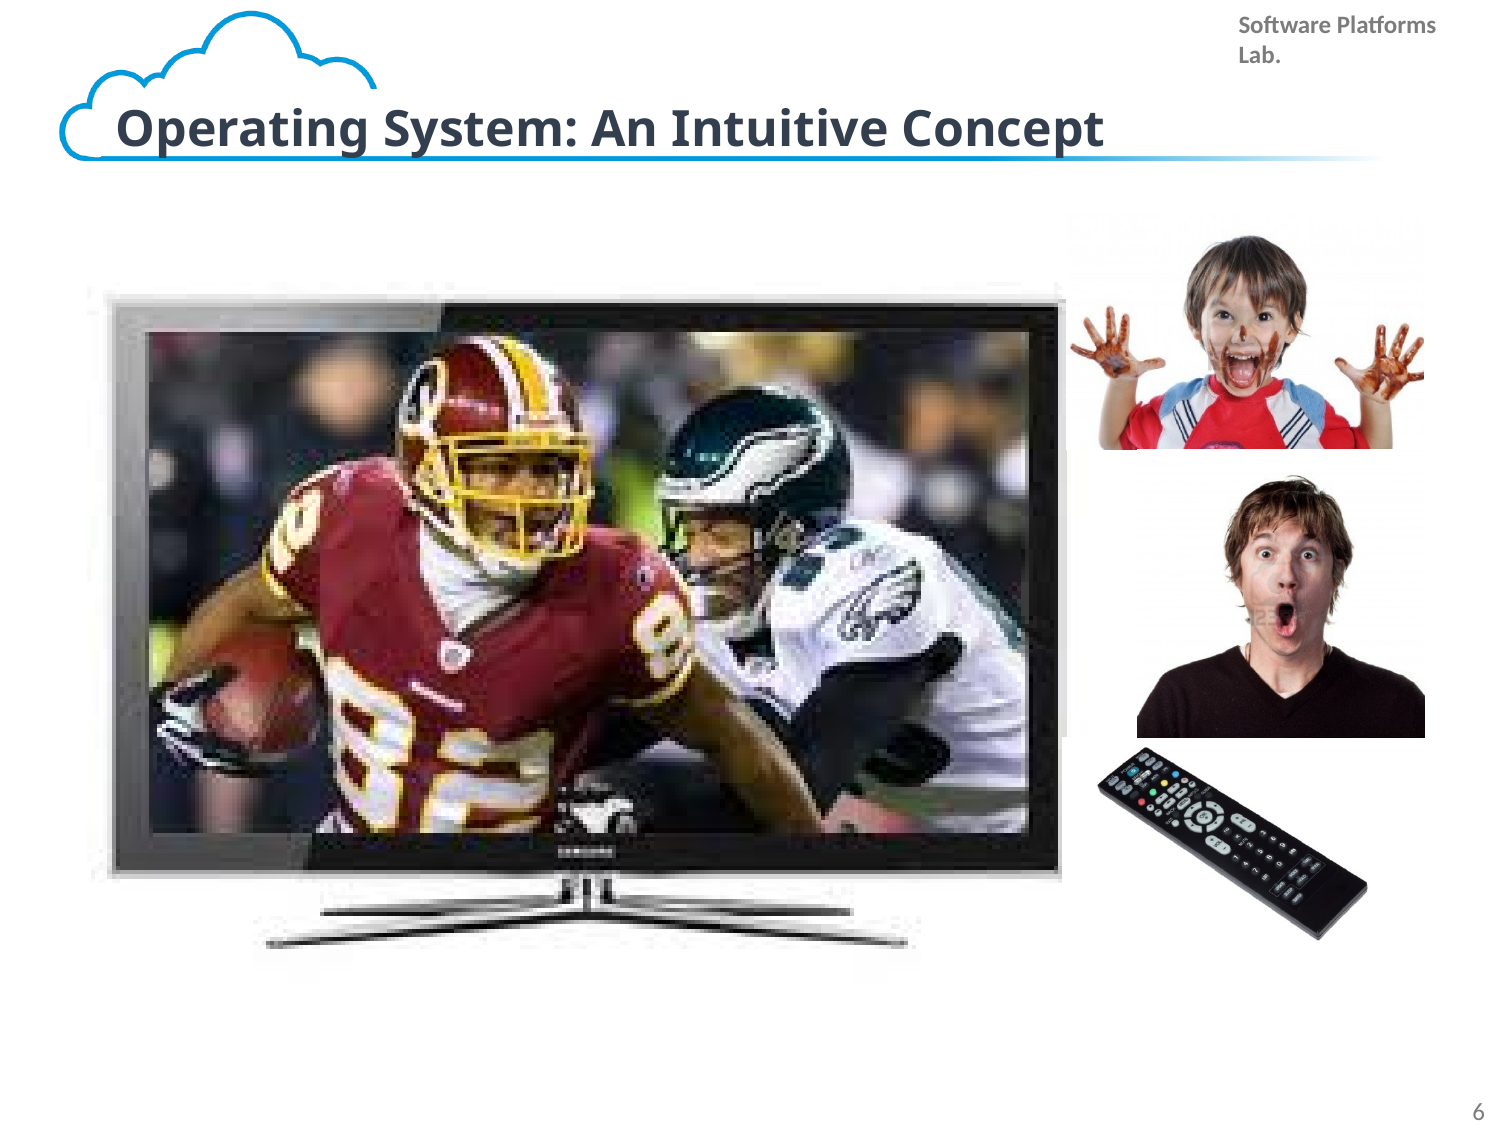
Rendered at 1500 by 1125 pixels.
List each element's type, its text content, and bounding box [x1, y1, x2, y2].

picture [49, 2, 400, 161]
picture [66, 17, 370, 157]
picture [87, 212, 1425, 1000]
title Operating System: An Intuitive Concept [100, 89, 1395, 157]
